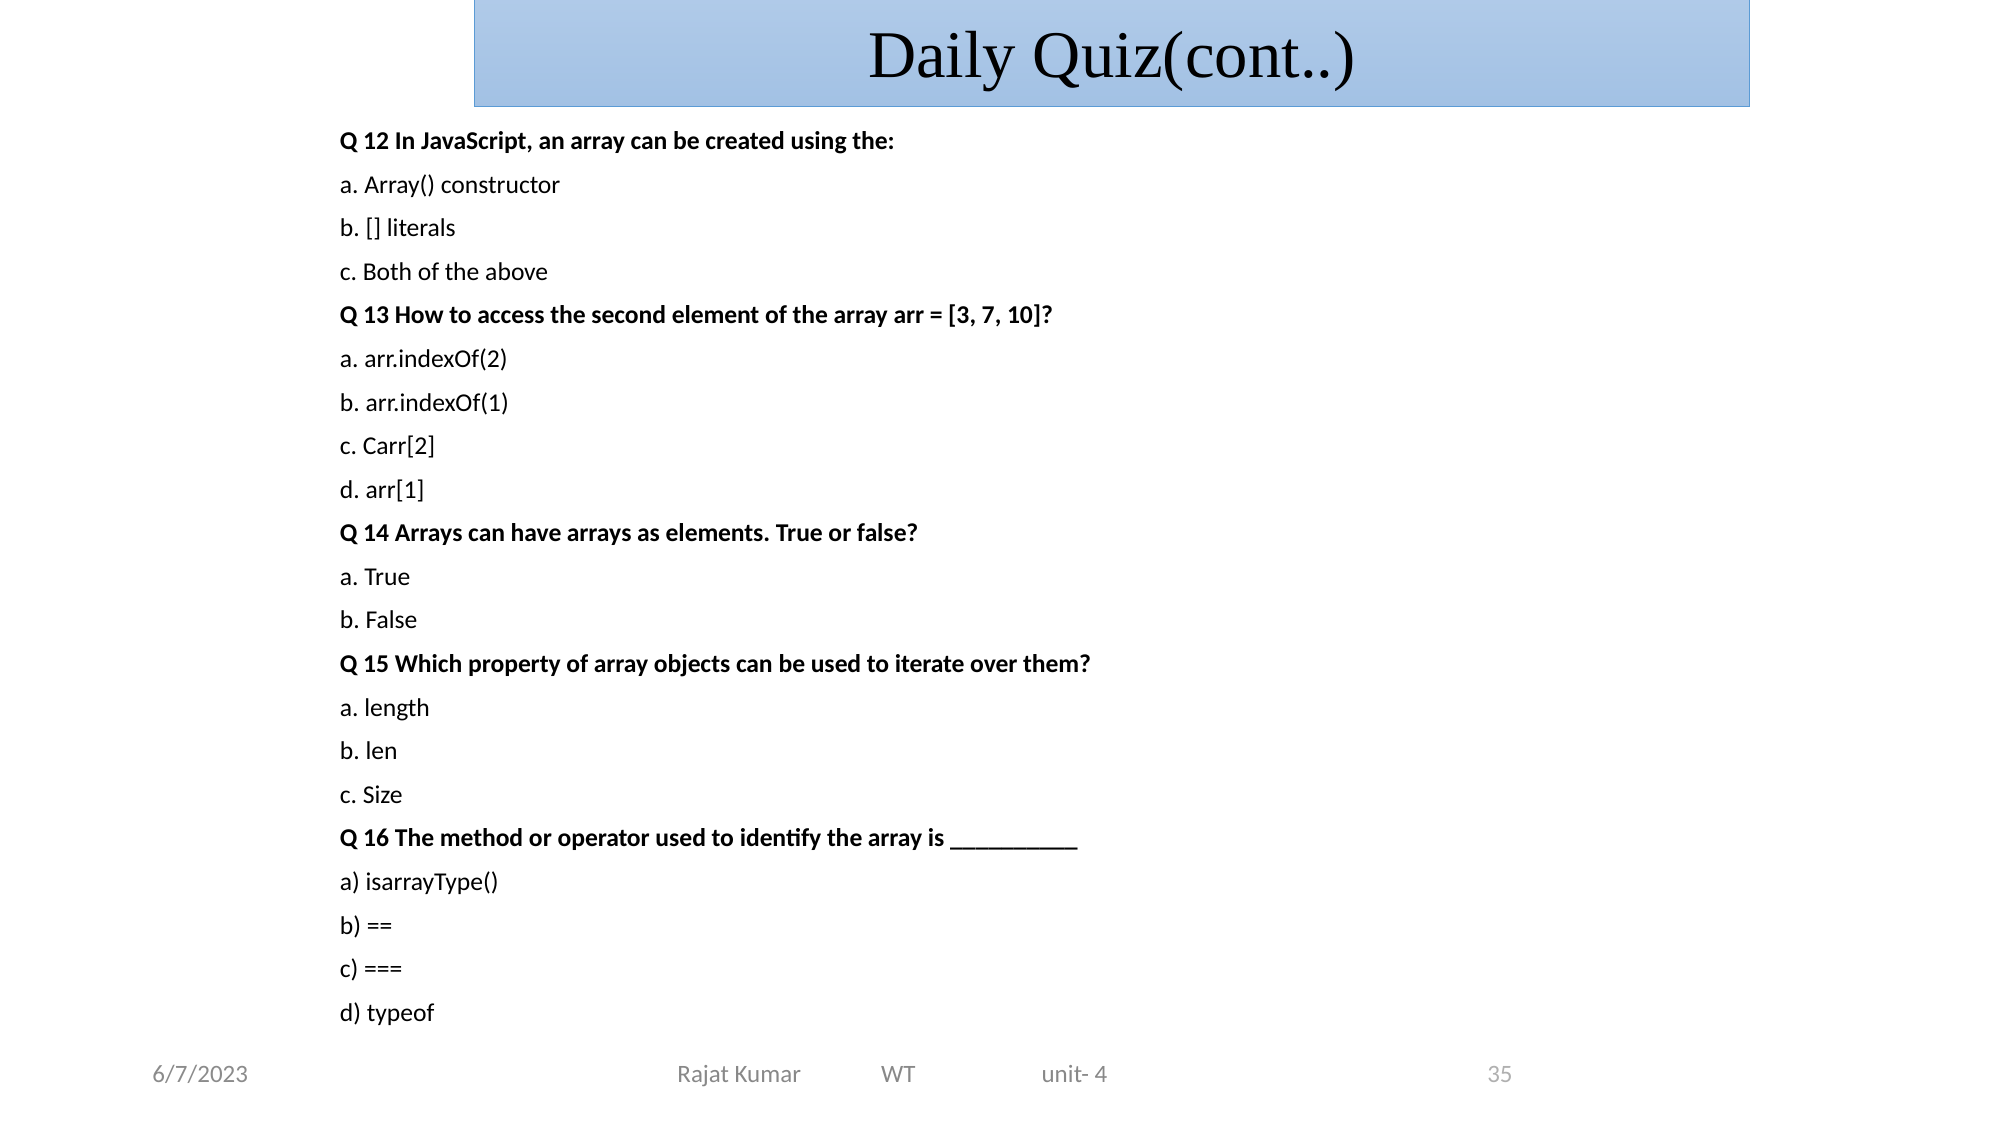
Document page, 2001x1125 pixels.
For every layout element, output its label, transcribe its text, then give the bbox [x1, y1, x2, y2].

footer Rajat Kumar WT unit- 4 [662, 1043, 1325, 1103]
slide_number 35 [1325, 1043, 1675, 1103]
text_box Daily Quiz(cont..) [474, 0, 1750, 107]
list Q 12 In JavaScript, an array can be created using the: a. Array() constructor b. [] literals c. Both of the above Q 13 How to access the second element of the array arr = [3, 7, 10]? a. arr.indexOf(2) b. arr.indexOf(1) c. Carr[2] d. arr[1] Q 14 Arrays can have arrays as elements. True or false? a. True b. False Q 15 Which property of array objects can be used to iterate over them? a. length b. len c. Size Q 16 The method or operator used to identify the array is __________ a) isarrayType() b) == c) === d) typeof [324, 120, 1675, 1043]
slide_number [137, 1042, 588, 1103]
